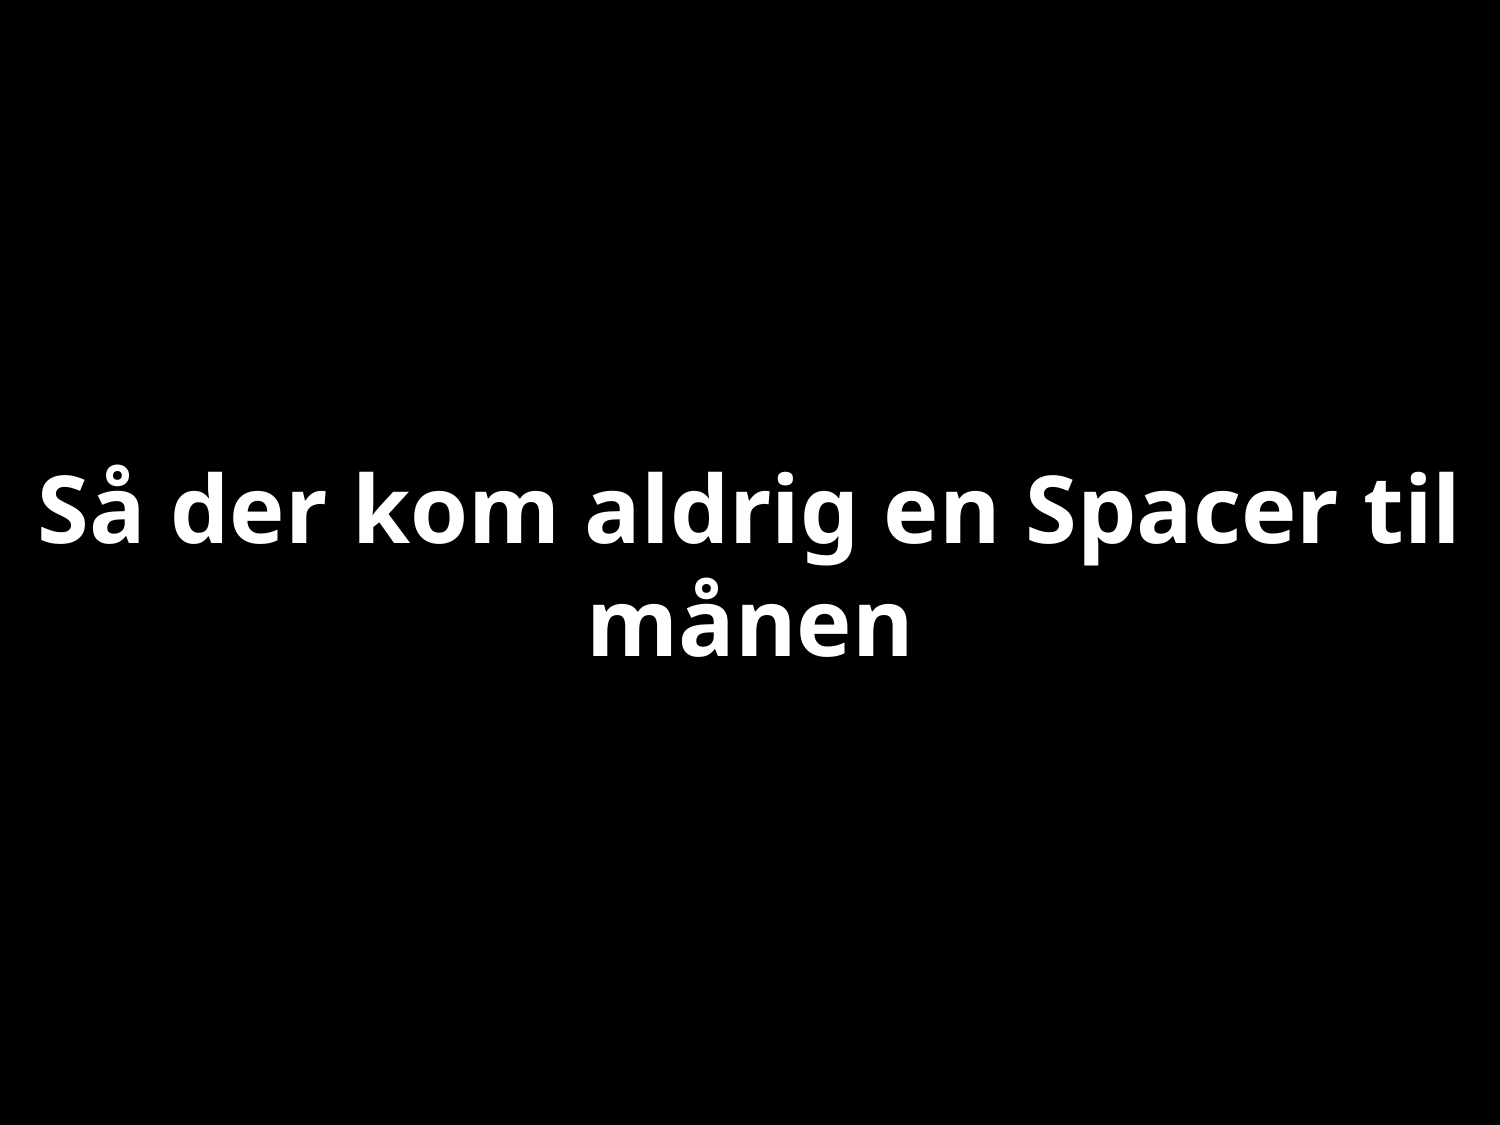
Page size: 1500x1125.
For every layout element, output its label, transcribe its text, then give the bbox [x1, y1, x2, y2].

title Så der kom aldrig en Spacer til månen [0, 0, 1500, 1125]
